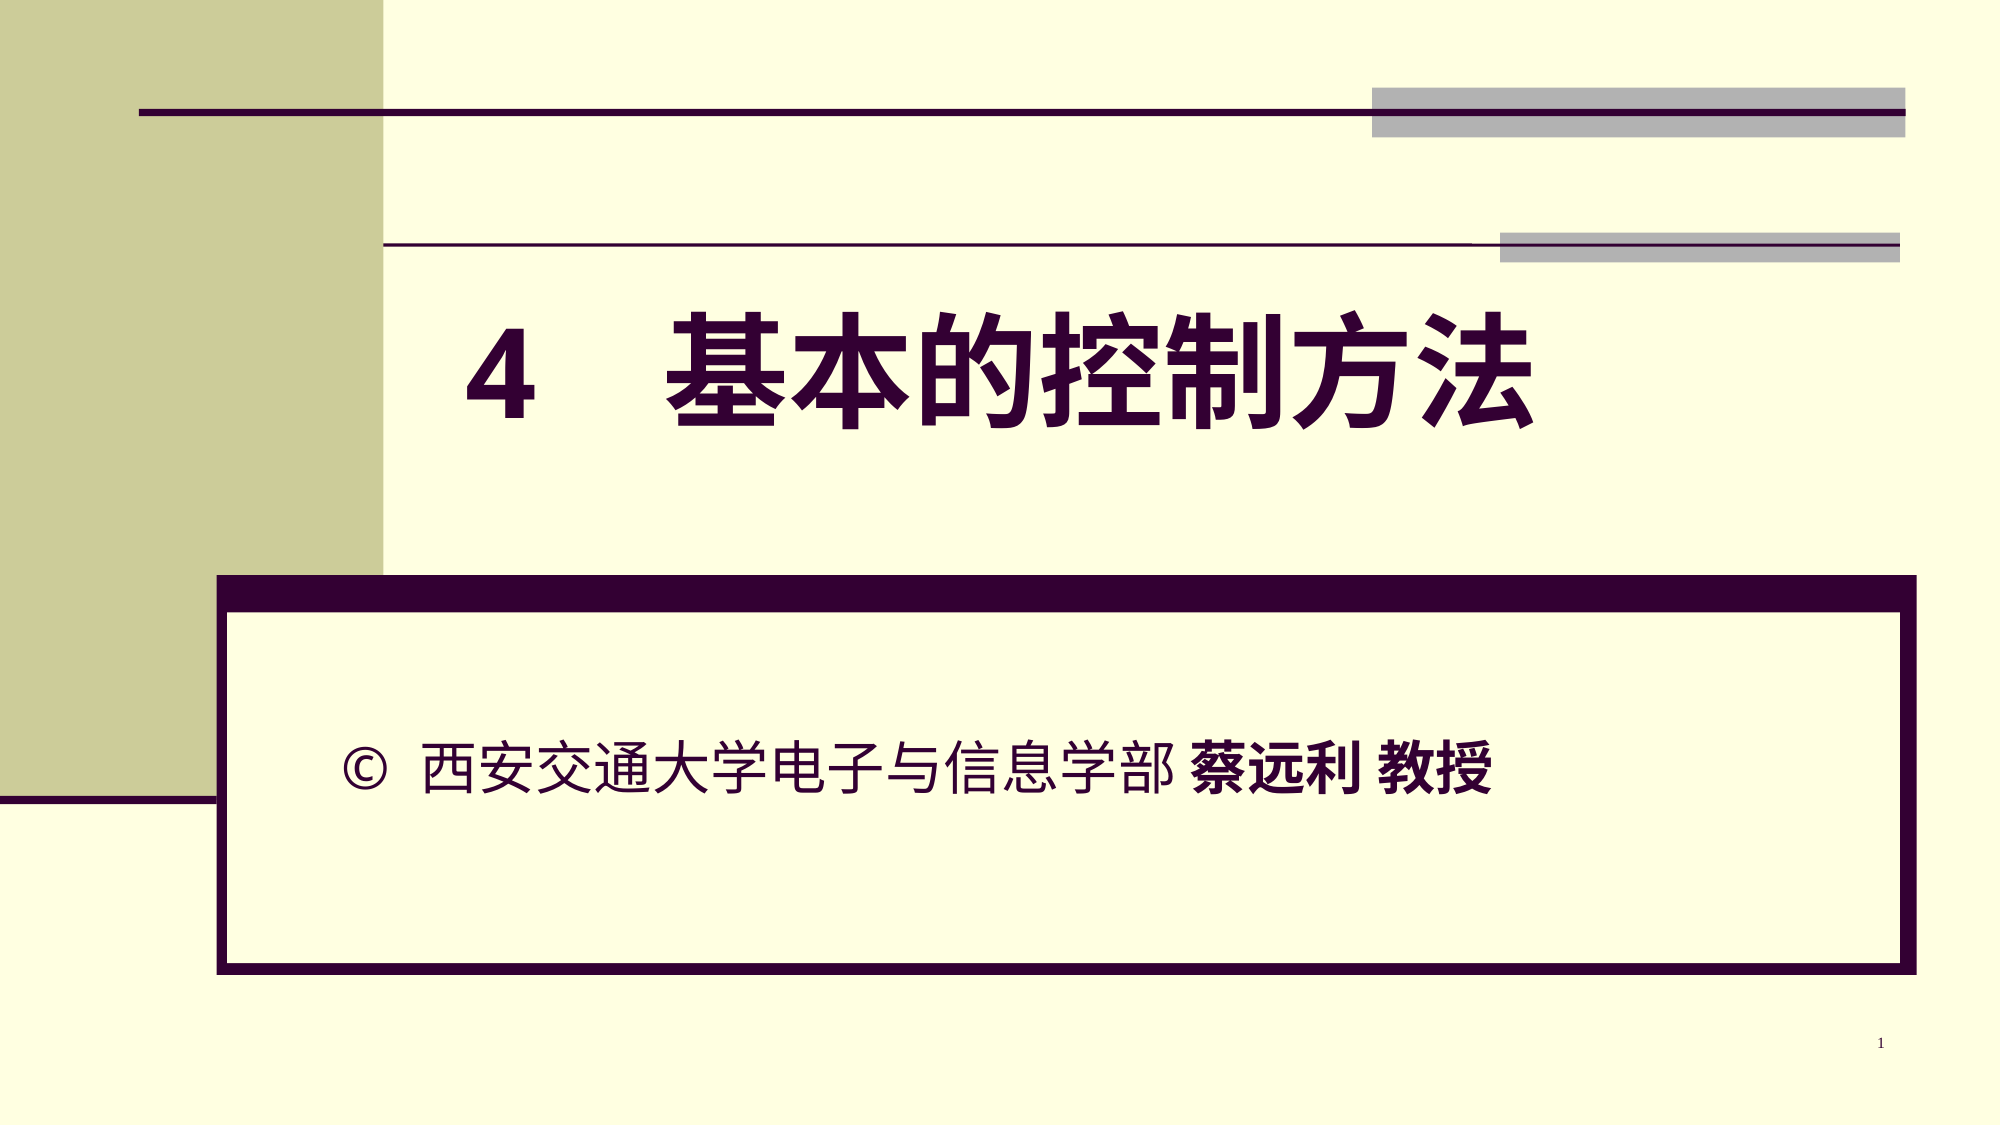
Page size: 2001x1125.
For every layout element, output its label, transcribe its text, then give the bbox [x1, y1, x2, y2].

title 4 基本的控制方法 [450, 187, 1900, 550]
text_box © 西安交通大学电子与信息学部 蔡远利 教授 [326, 656, 1827, 809]
slide_number 1 [1483, 1025, 1900, 1100]
